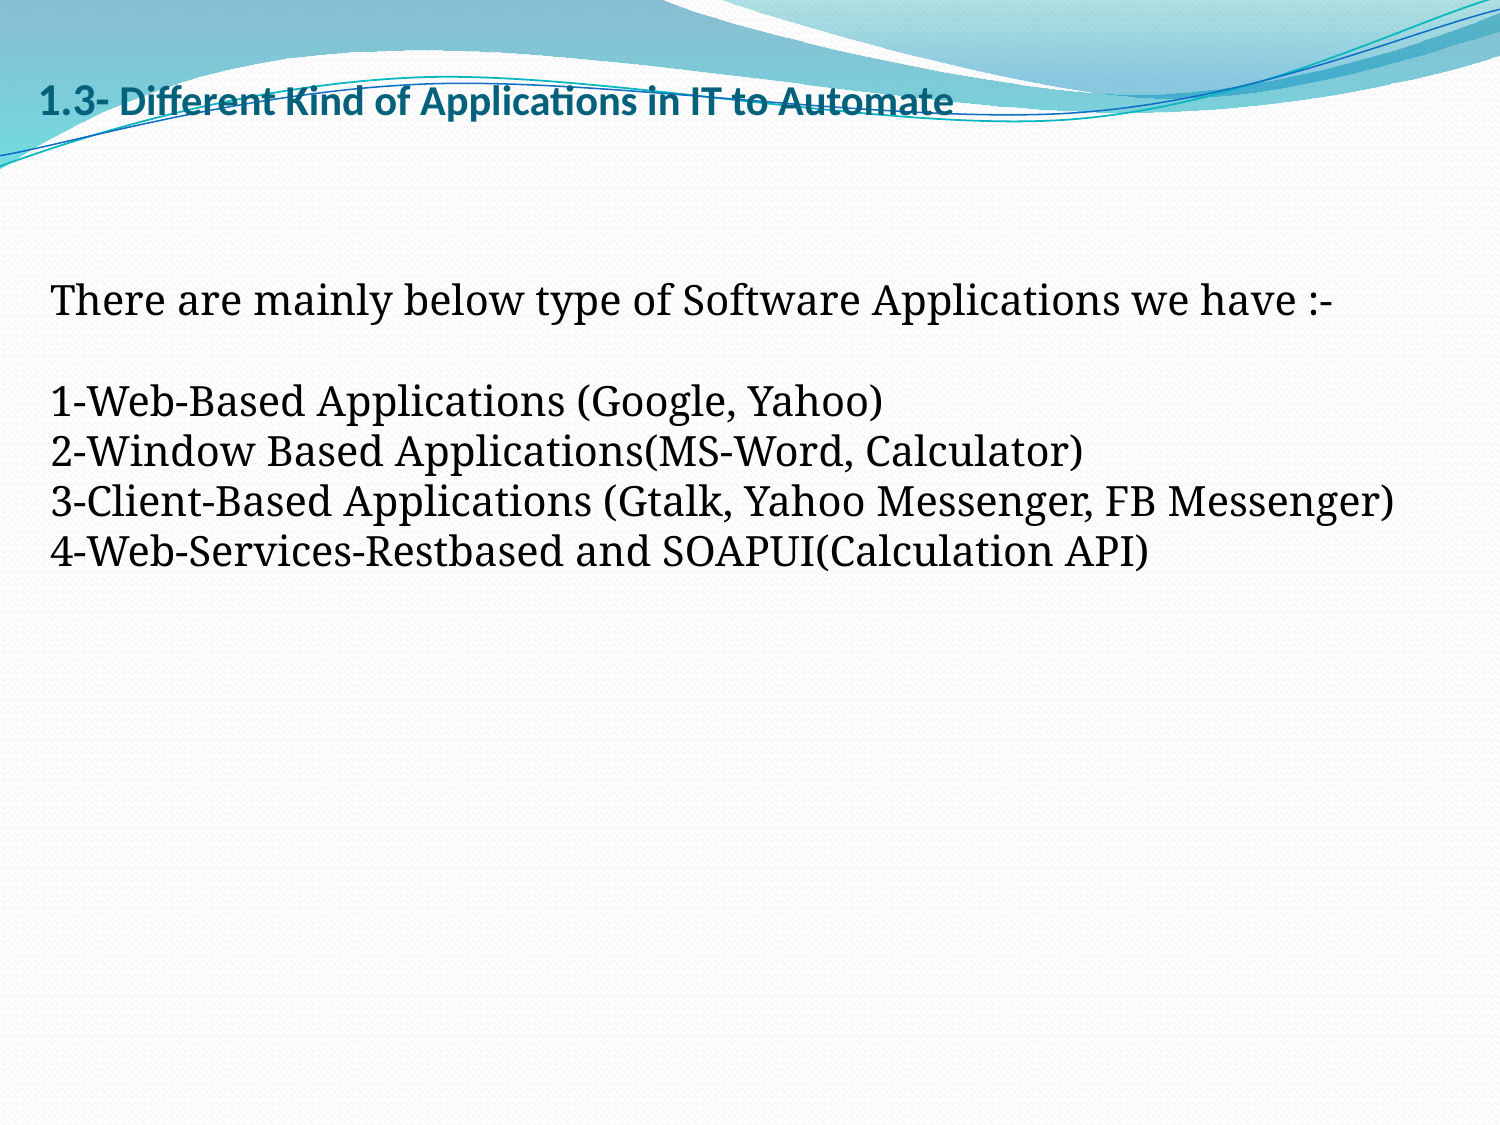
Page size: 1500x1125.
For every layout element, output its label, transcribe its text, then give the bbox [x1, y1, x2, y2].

text_box There are mainly below type of Software Applications we have :- 1-Web-Based Applications (Google, Yahoo) 2-Window Based Applications(MS-Word, Calculator) 3-Client-Based Applications (Gtalk, Yahoo Messenger, FB Messenger) 4-Web-Services-Restbased and SOAPUI(Calculation API) [50, 174, 1450, 775]
title 1.3- Different Kind of Applications in IT to Automate [37, 62, 1413, 125]
